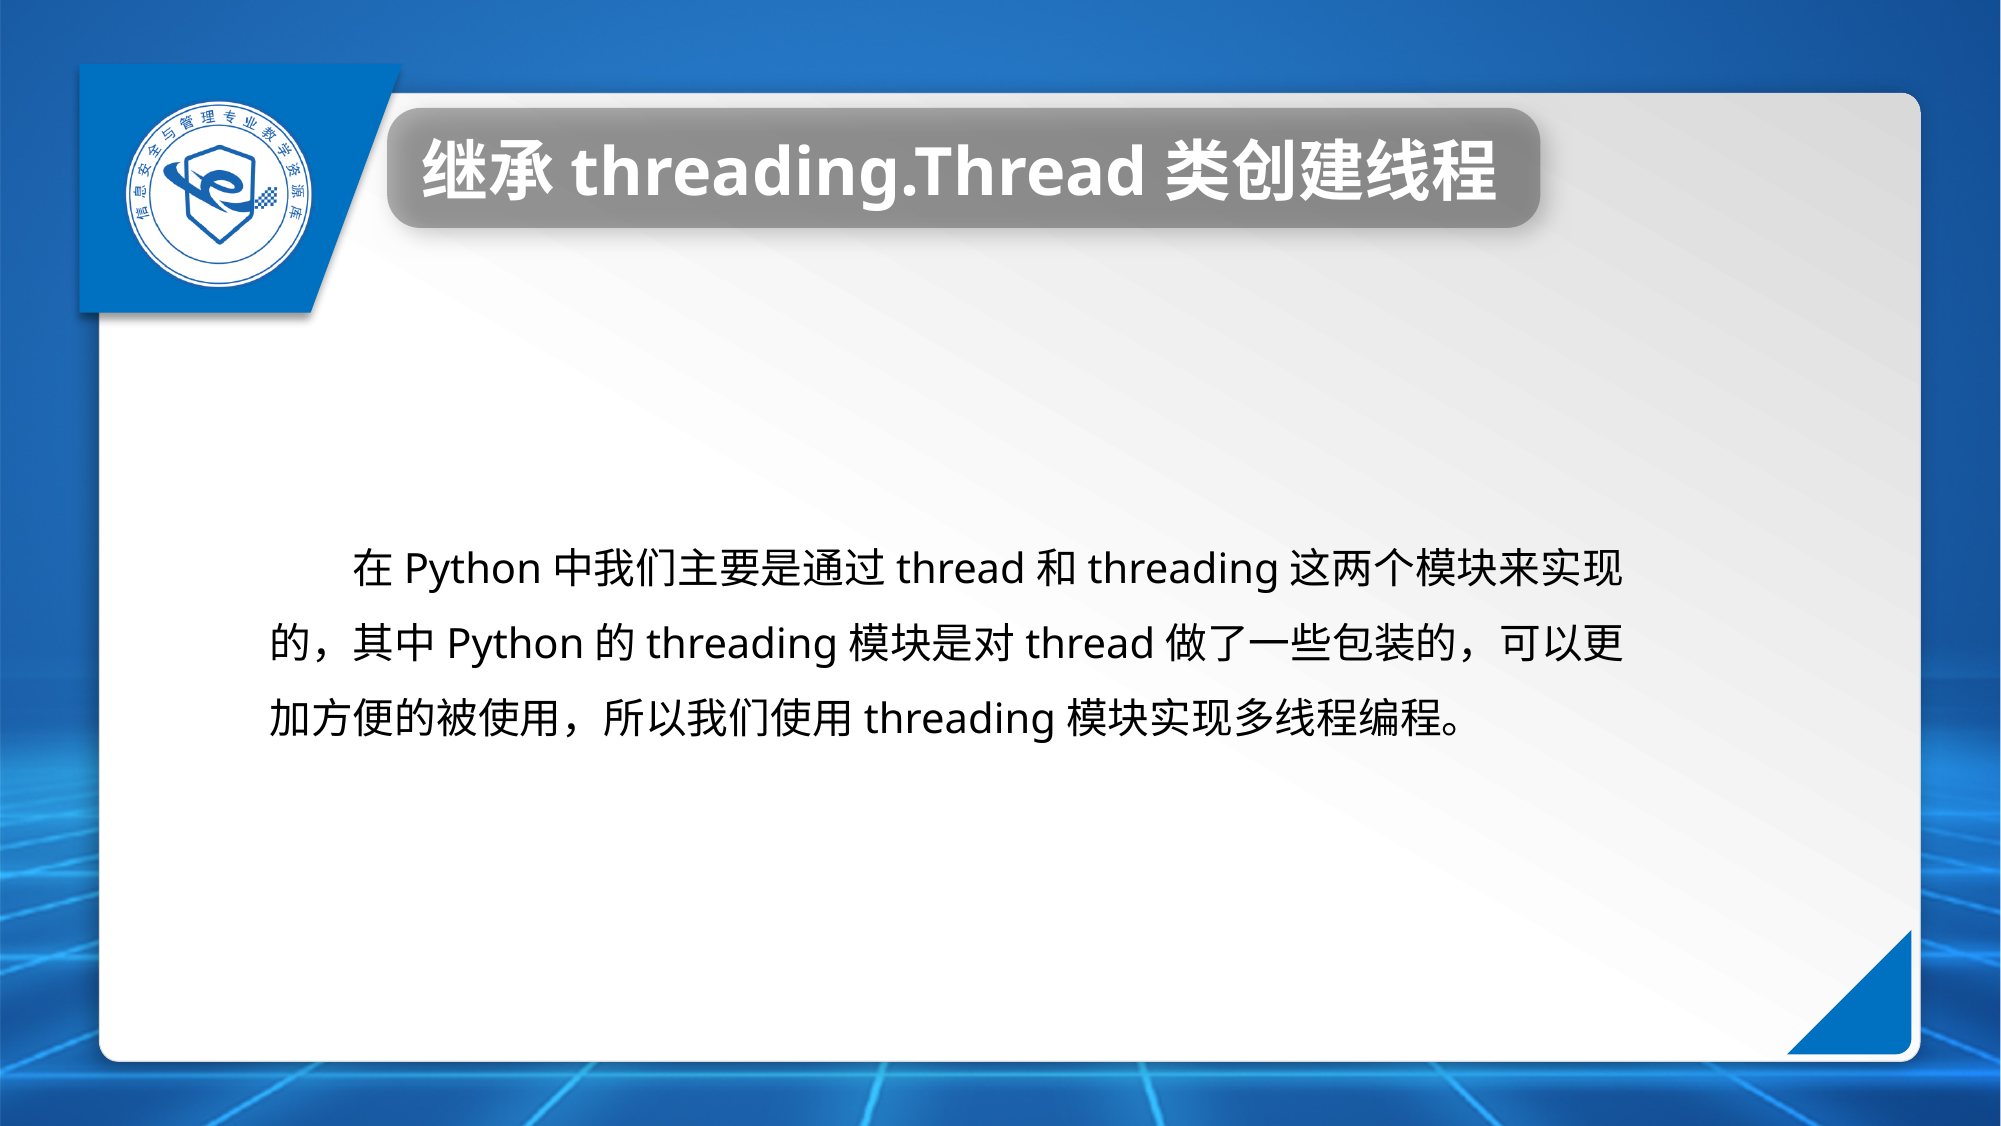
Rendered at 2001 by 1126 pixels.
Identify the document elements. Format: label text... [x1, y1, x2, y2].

text_box 继承threading.Thread类创建线程 [406, 120, 1513, 216]
text_box 在Python中我们主要是通过thread和threading这两个模块来实现的，其中Python的threading模块是对thread做了一些包装的，可以更加方便的被使用，所以我们使用threading模块实现多线程编程。 [254, 509, 1674, 749]
text_box [386, 106, 1542, 229]
picture [0, 0, 2001, 1126]
